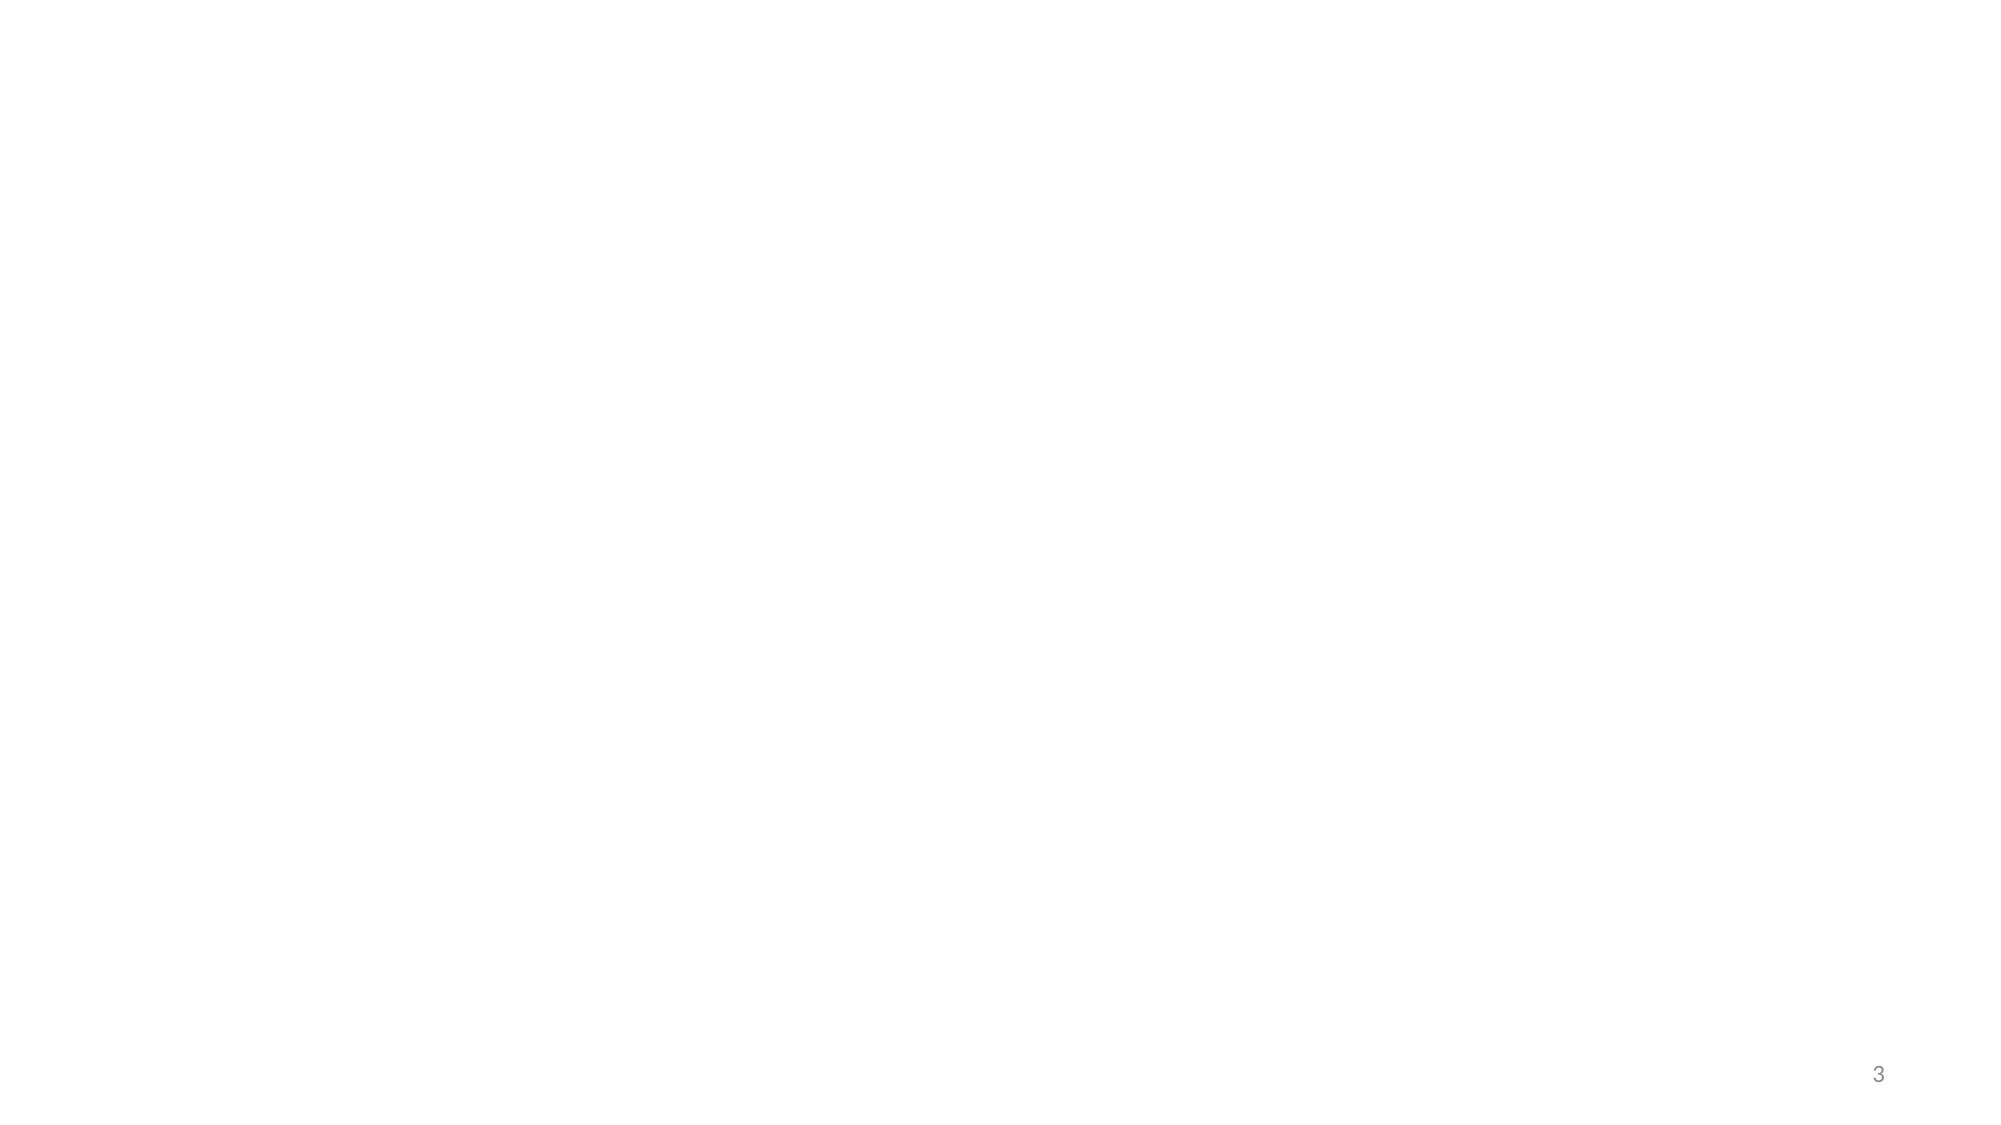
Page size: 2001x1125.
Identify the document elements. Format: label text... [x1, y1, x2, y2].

slide_number 3 [1433, 1042, 1900, 1103]
